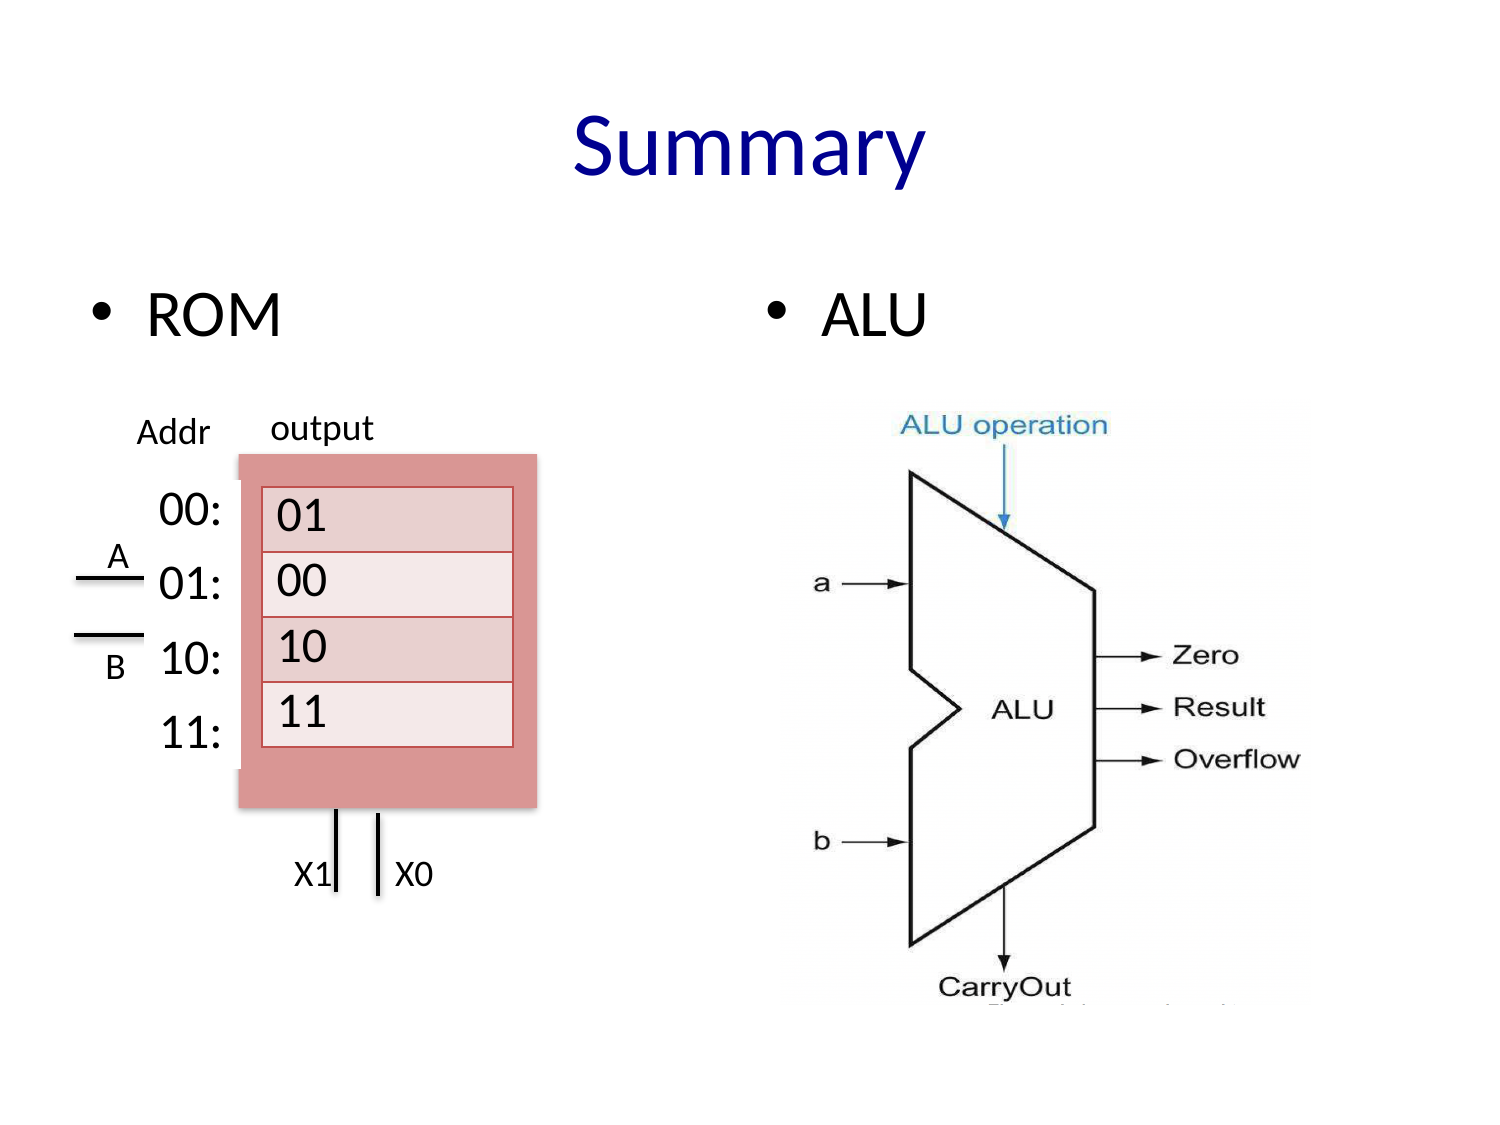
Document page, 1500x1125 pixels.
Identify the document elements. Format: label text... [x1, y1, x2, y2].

table_cell 01: [144, 555, 241, 629]
title Summary [75, 45, 1425, 233]
table_header 00: [144, 480, 241, 555]
table_cell 11 [263, 683, 512, 746]
text_box output [255, 395, 390, 456]
picture [780, 399, 1312, 1006]
table_cell 10 [263, 618, 512, 681]
text_box 2 x 2 ROM [238, 453, 538, 809]
text_box X0 [380, 841, 449, 902]
table_cell 11: [144, 704, 241, 769]
text_box ALU [750, 261, 1269, 367]
table_header 01 [263, 488, 512, 551]
table_cell 00 [263, 553, 512, 616]
text_box A [92, 524, 144, 576]
text_box B [90, 643, 141, 695]
text_box Addr [121, 399, 226, 460]
text_box X1 [279, 841, 348, 902]
table_cell 10: [144, 629, 241, 704]
list ROM [75, 262, 594, 368]
